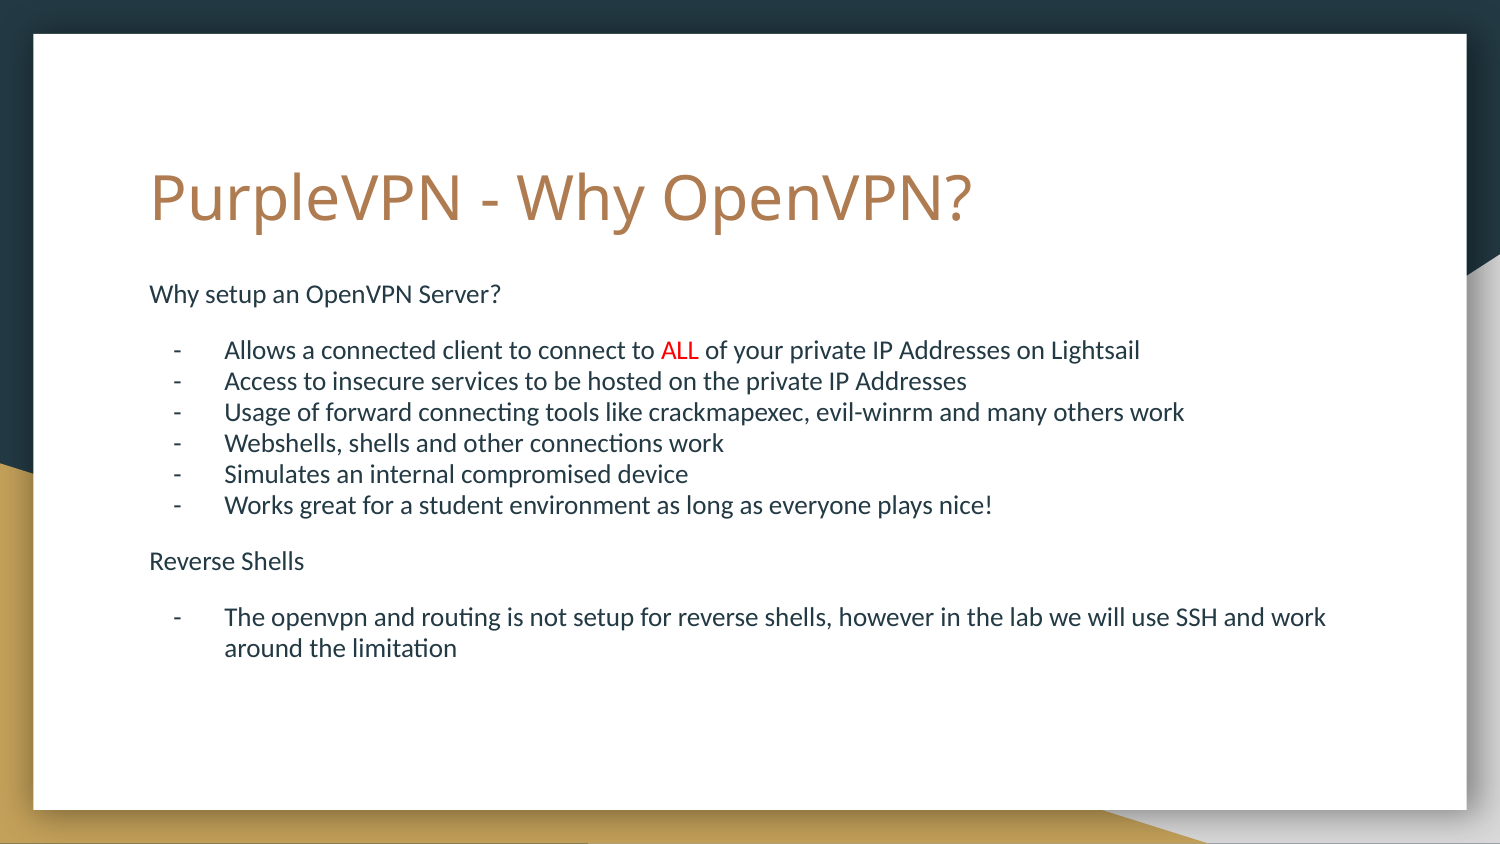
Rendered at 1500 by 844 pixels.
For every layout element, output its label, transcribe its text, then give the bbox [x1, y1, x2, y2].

title PurpleVPN - Why OpenVPN? [134, 138, 1366, 264]
list Why setup an OpenVPN Server? Allows a connected client to connect to ALL of your private IP Addresses on Lightsail Access to insecure services to be hosted on the private IP Addresses Usage of forward connecting tools like crackmapexec, evil-winrm and many others work Webshells, shells and other connections work Simulates an internal compromised device Works great for a student environment as long as everyone plays nice! Reverse Shells The openvpn and routing is not setup for reverse shells, however in the lab we will use SSH and work around the limitation [134, 264, 1366, 729]
